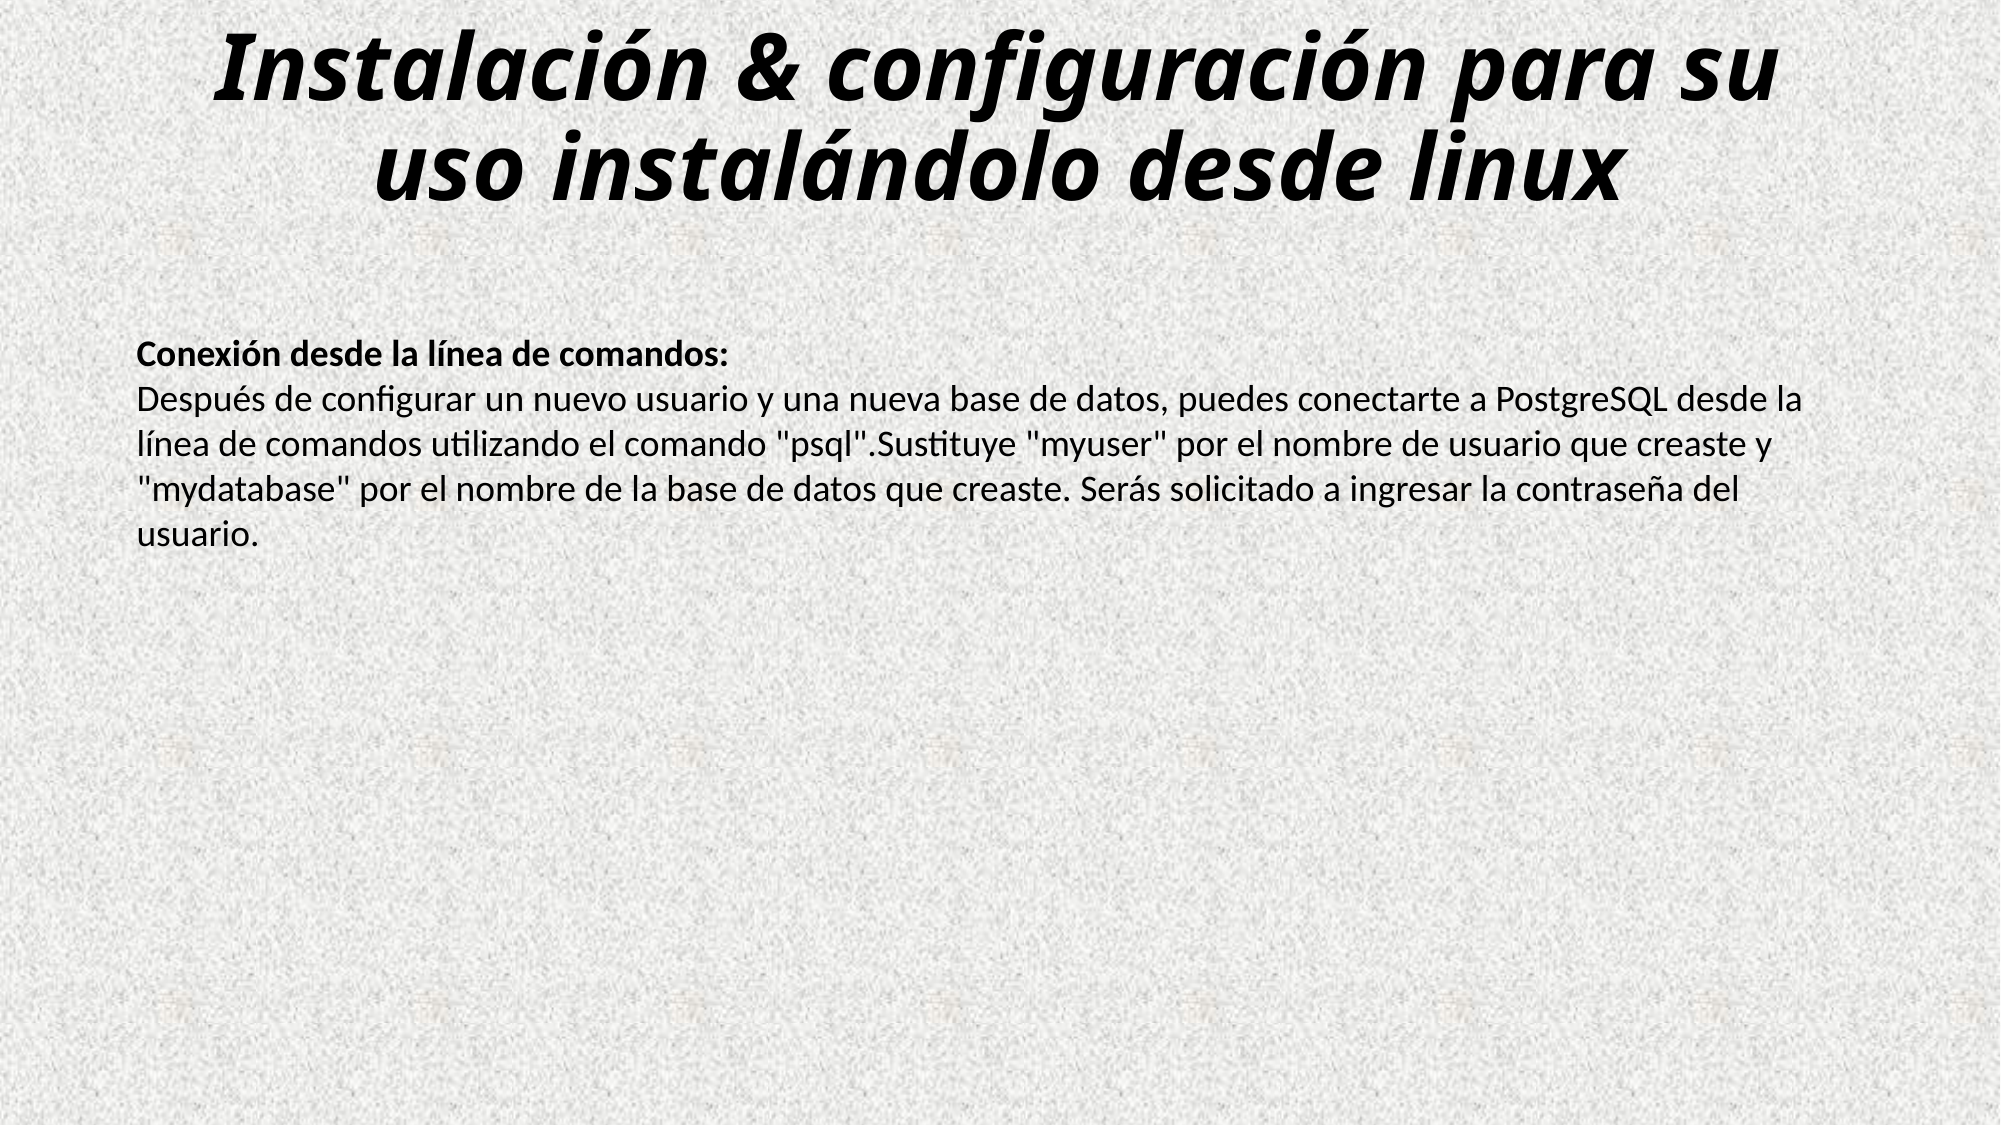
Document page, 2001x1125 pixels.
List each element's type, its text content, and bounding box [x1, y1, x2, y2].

title Instalación & configuración para su uso instalándolo desde linux [137, 11, 1863, 230]
picture [0, 0, 2001, 1125]
text_box Conexión desde la línea de comandos: Después de configurar un nuevo usuario y una nueva base de datos, puedes conectarte a PostgreSQL desde la línea de comandos utilizando el comando "psql".Sustituye "myuser" por el nombre de usuario que creaste y "mydatabase" por el nombre de la base de datos que creaste. Serás solicitado a ingresar la contraseña del usuario. [121, 321, 1863, 652]
